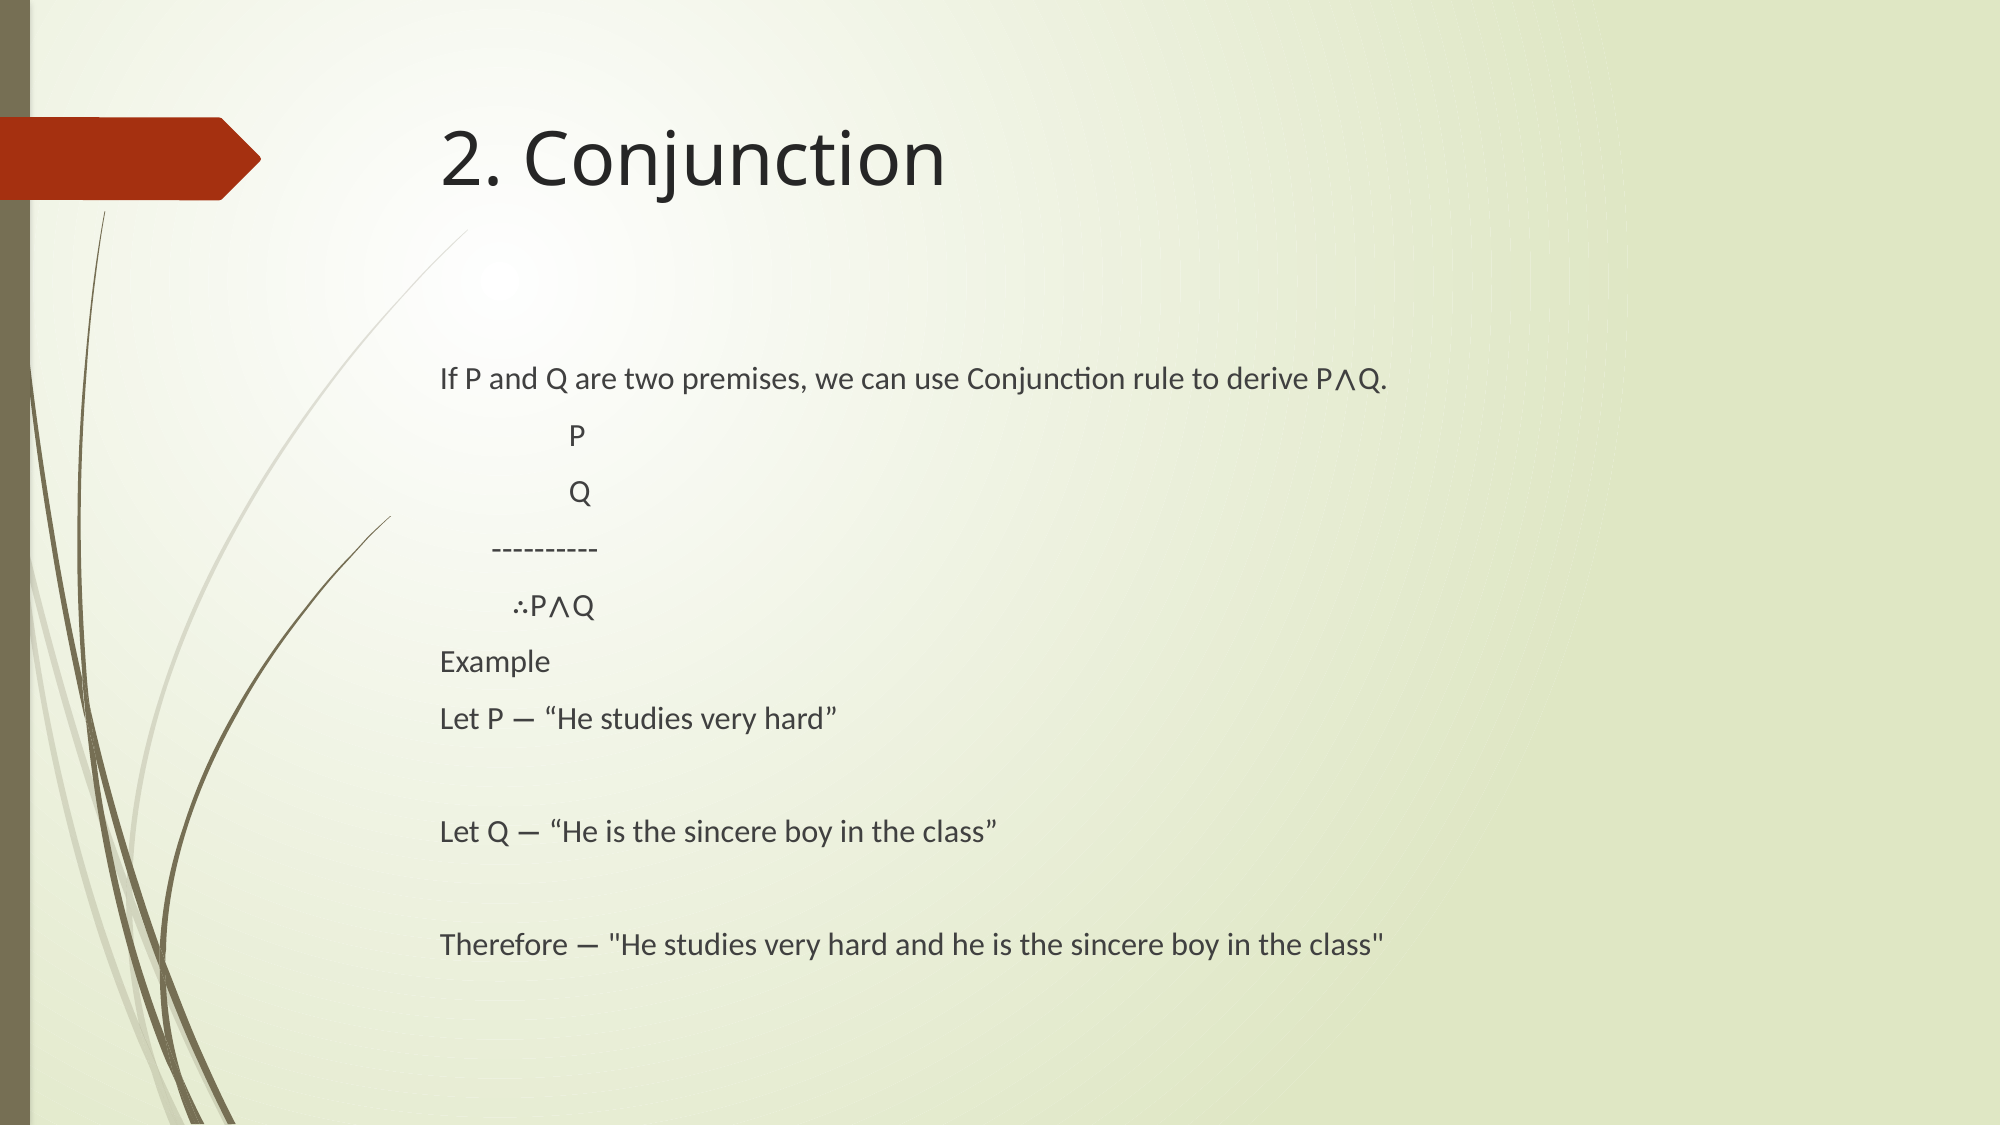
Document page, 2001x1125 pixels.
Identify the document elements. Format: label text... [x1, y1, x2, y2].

list If P and Q are two premises, we can use Conjunction rule to derive P∧Q. P Q ---------- ∴P∧Q Example Let P − “He studies very hard” Let Q − “He is the sincere boy in the class” Therefore − "He studies very hard and he is the sincere boy in the class" [424, 350, 1888, 970]
title 2. Conjunction [425, 102, 1888, 313]
